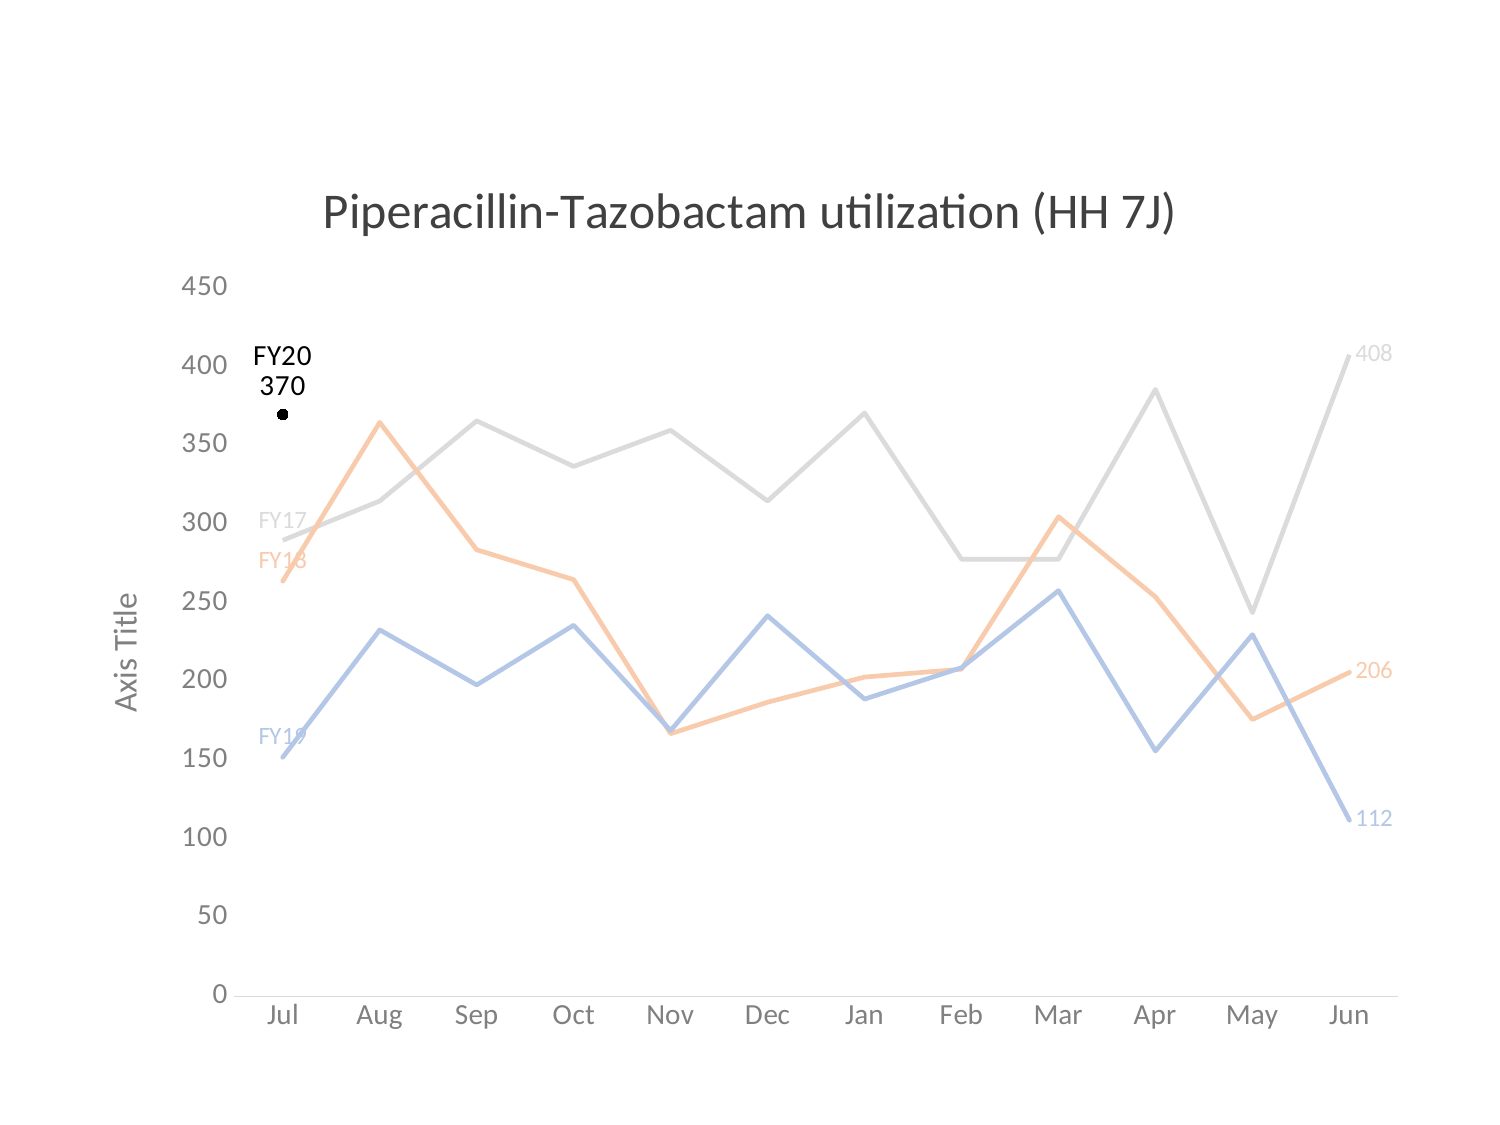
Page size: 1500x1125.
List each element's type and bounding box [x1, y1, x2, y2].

chart [74, 149, 1425, 1050]
